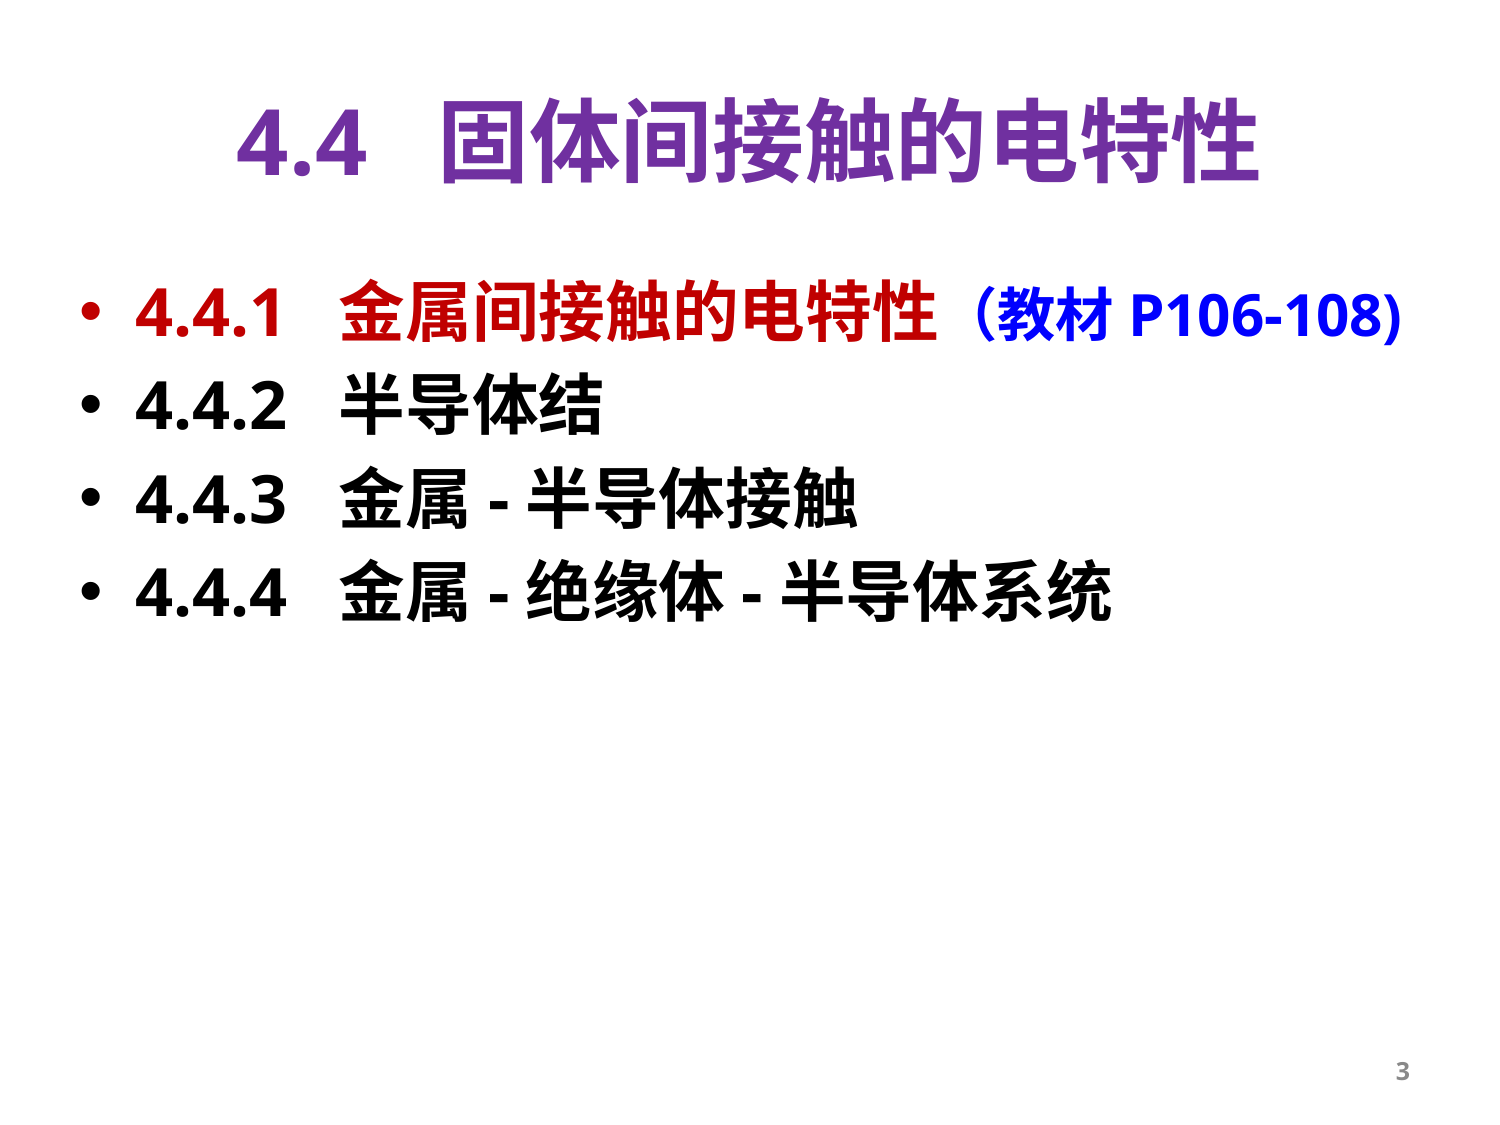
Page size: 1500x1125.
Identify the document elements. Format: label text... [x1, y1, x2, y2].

title 4.4 固体间接触的电特性 [75, 45, 1425, 233]
slide_number 3 [1074, 1042, 1425, 1103]
list 4.4.1 金属间接触的电特性（教材P106-108) 4.4.2 半导体结 4.4.3 金属-半导体接触 4.4.4 金属-绝缘体-半导体系统 [64, 262, 1436, 1005]
